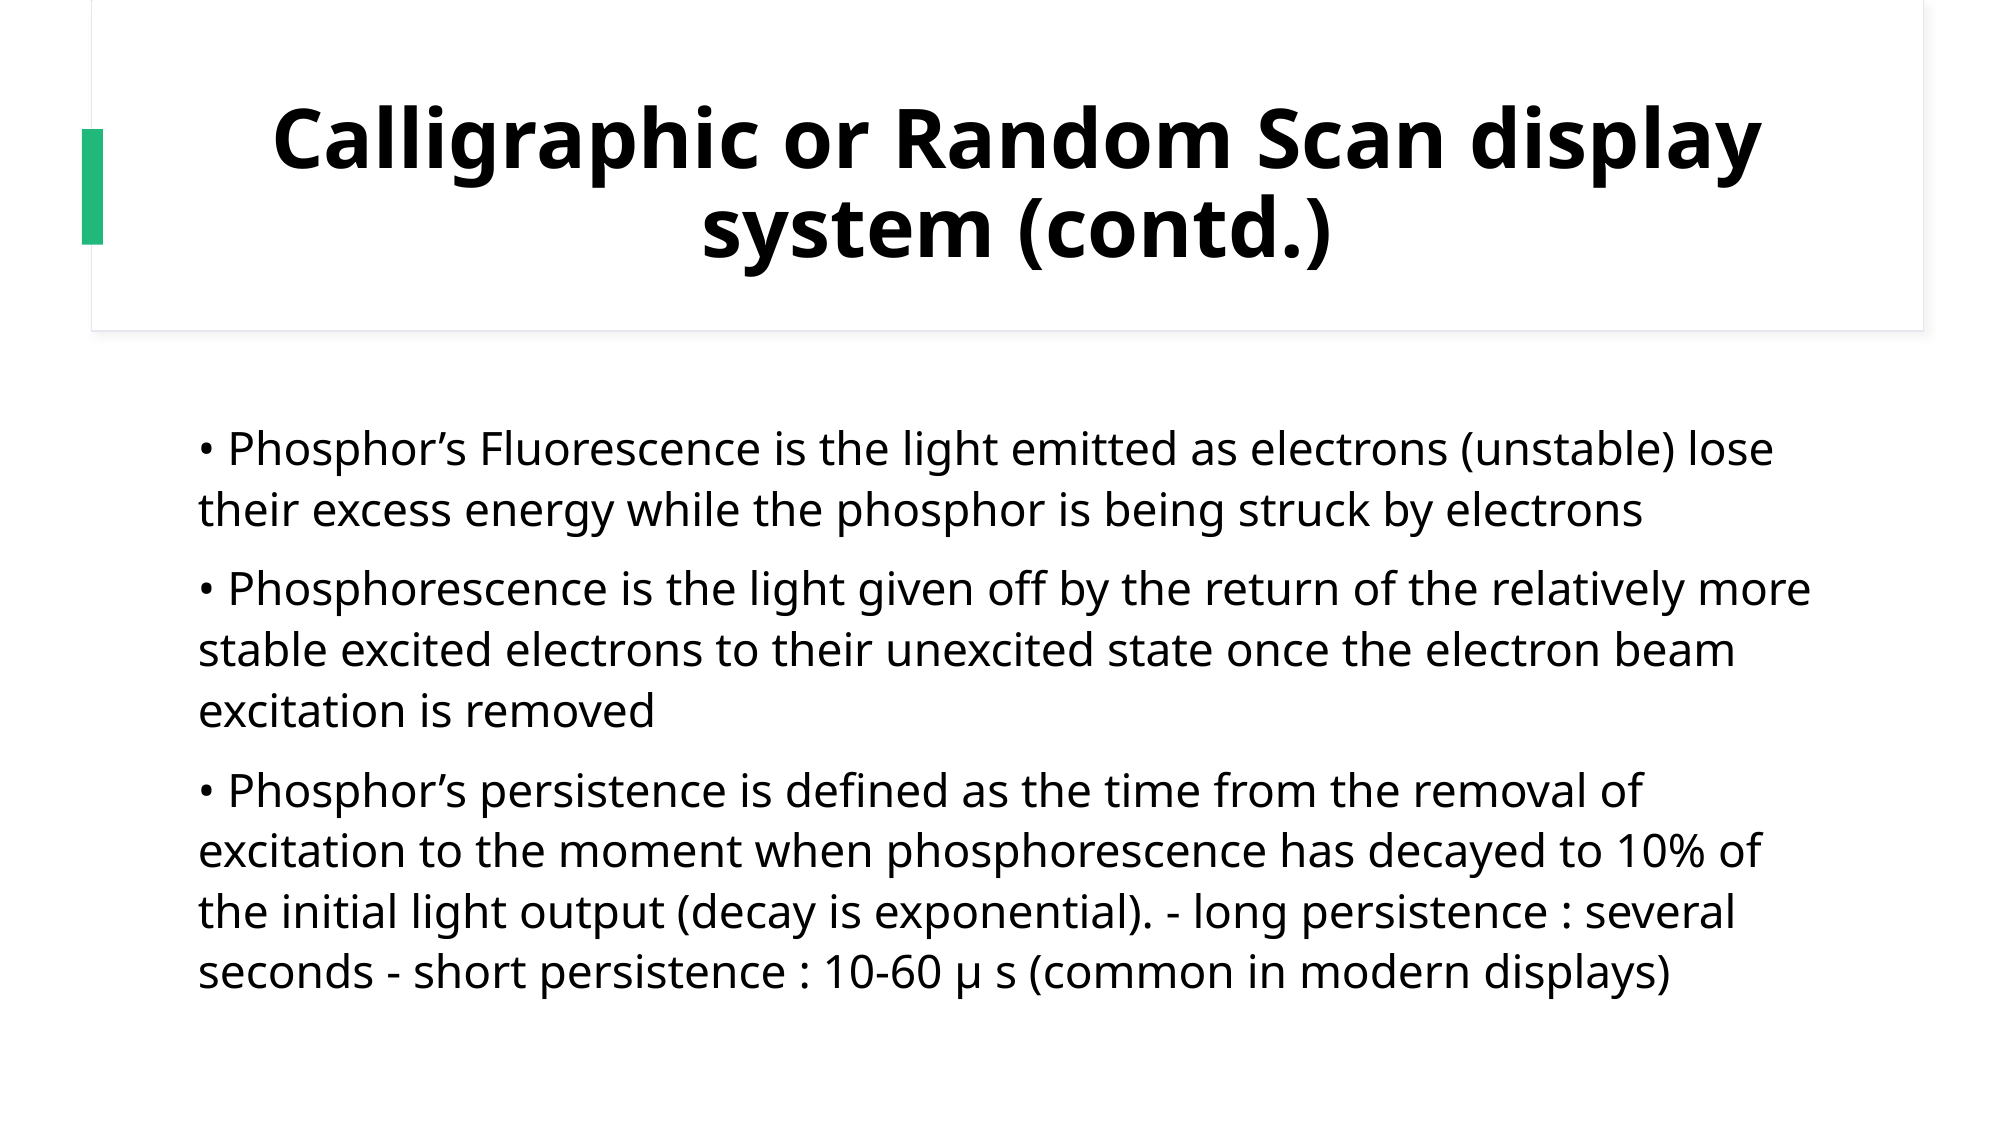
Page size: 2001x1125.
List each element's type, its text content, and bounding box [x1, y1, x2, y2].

list • Phosphor’s Fluorescence is the light emitted as electrons (unstable) lose their excess energy while the phosphor is being struck by electrons • Phosphorescence is the light given off by the return of the relatively more stable excited electrons to their unexcited state once the electron beam excitation is removed • Phosphor’s persistence is defined as the time from the removal of excitation to the moment when phosphorescence has decayed to 10% of the initial light output (decay is exponential). - long persistence : several seconds - short persistence : 10-60 μ s (common in modern displays) [183, 406, 1851, 1013]
title Calligraphic or Random Scan display system (contd.) [183, 90, 1851, 284]
